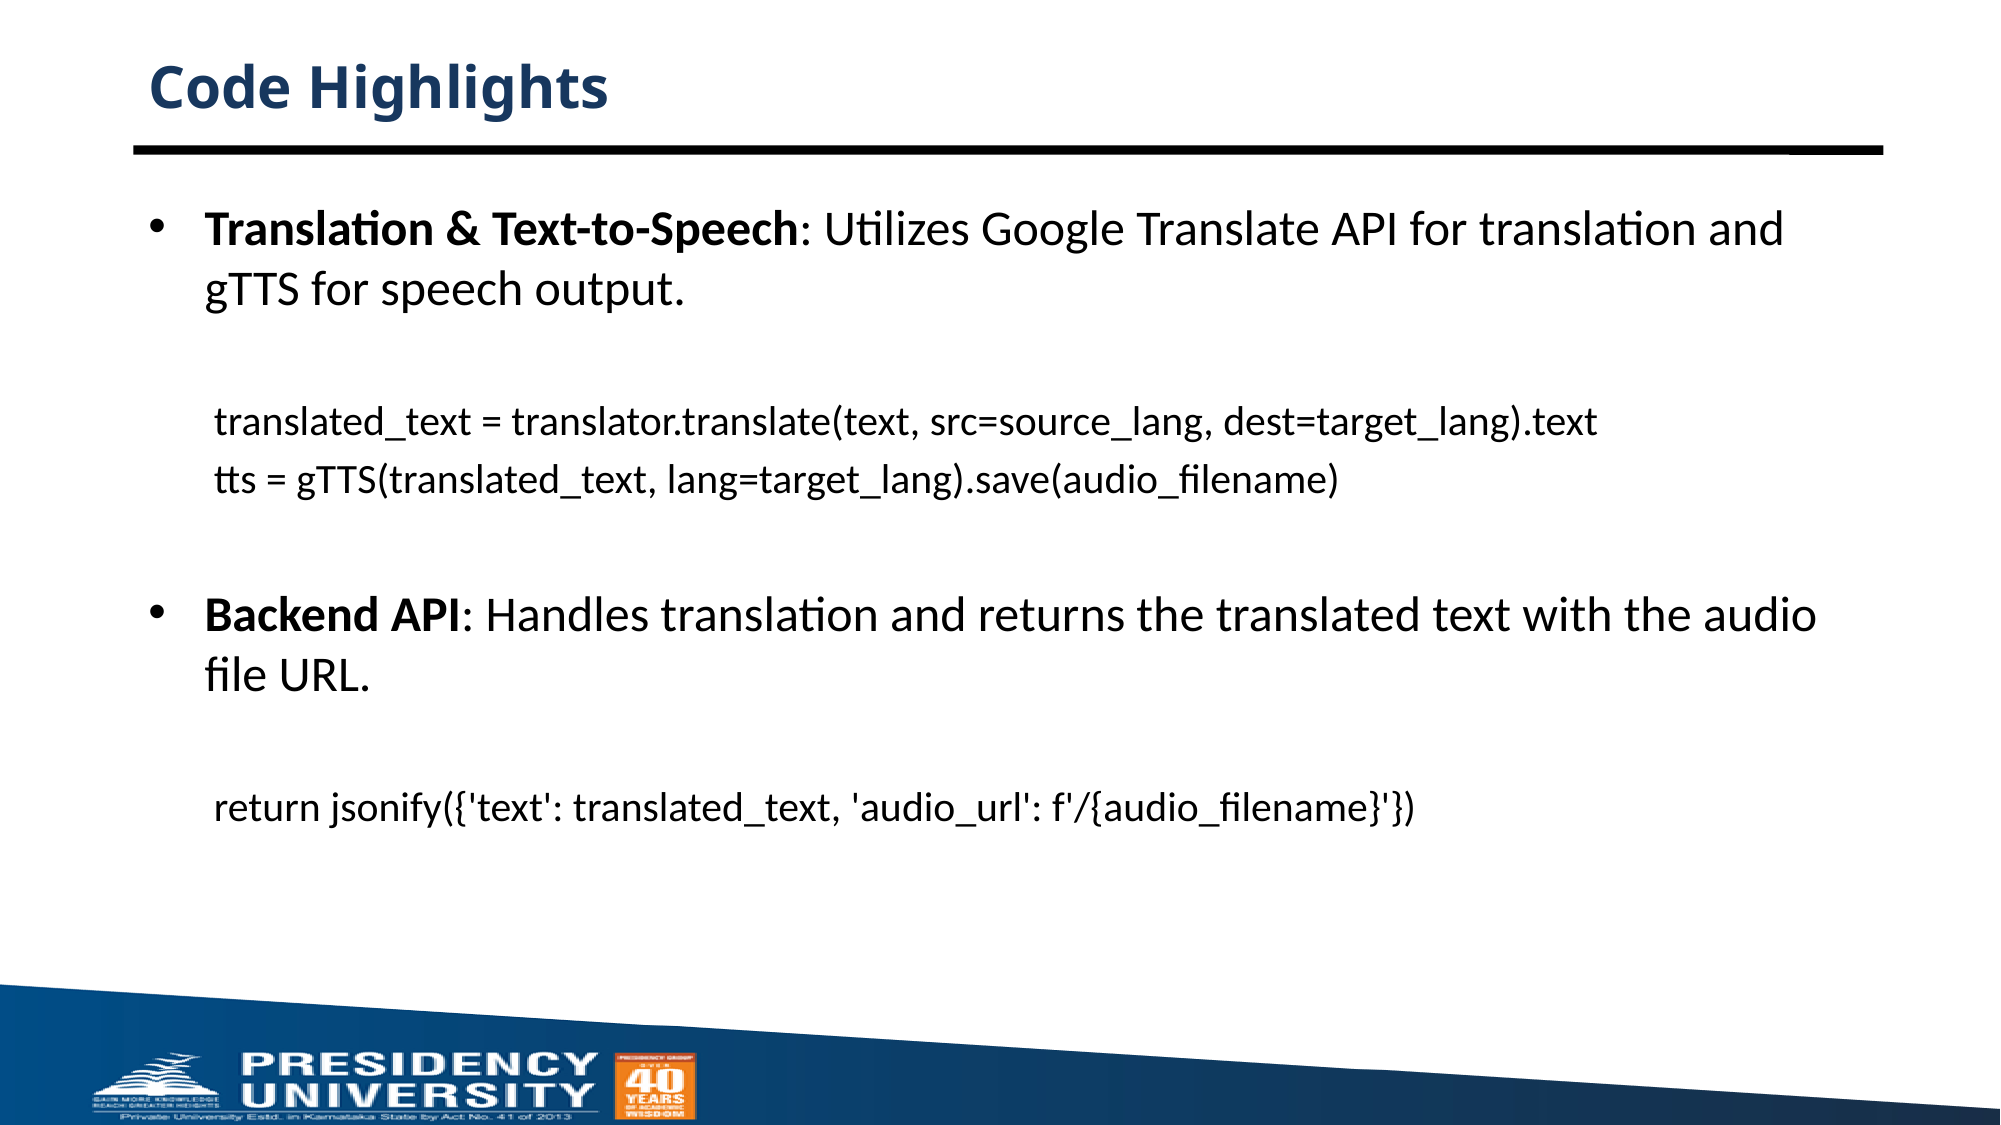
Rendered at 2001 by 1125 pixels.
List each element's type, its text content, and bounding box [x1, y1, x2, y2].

title Code Highlights [133, 45, 1884, 125]
list Translation & Text-to-Speech: Utilizes Google Translate API for translation and gTTS for speech output. translated_text = translator.translate(text, src=source_lang, dest=target_lang).text tts = gTTS(translated_text, lang=target_lang).save(audio_filename) Backend API: Handles translation and returns the translated text with the audio file URL. return jsonify({'text': translated_text, 'audio_url': f'/{audio_filename}'}) [133, 187, 1884, 1000]
picture [0, 982, 2000, 1125]
